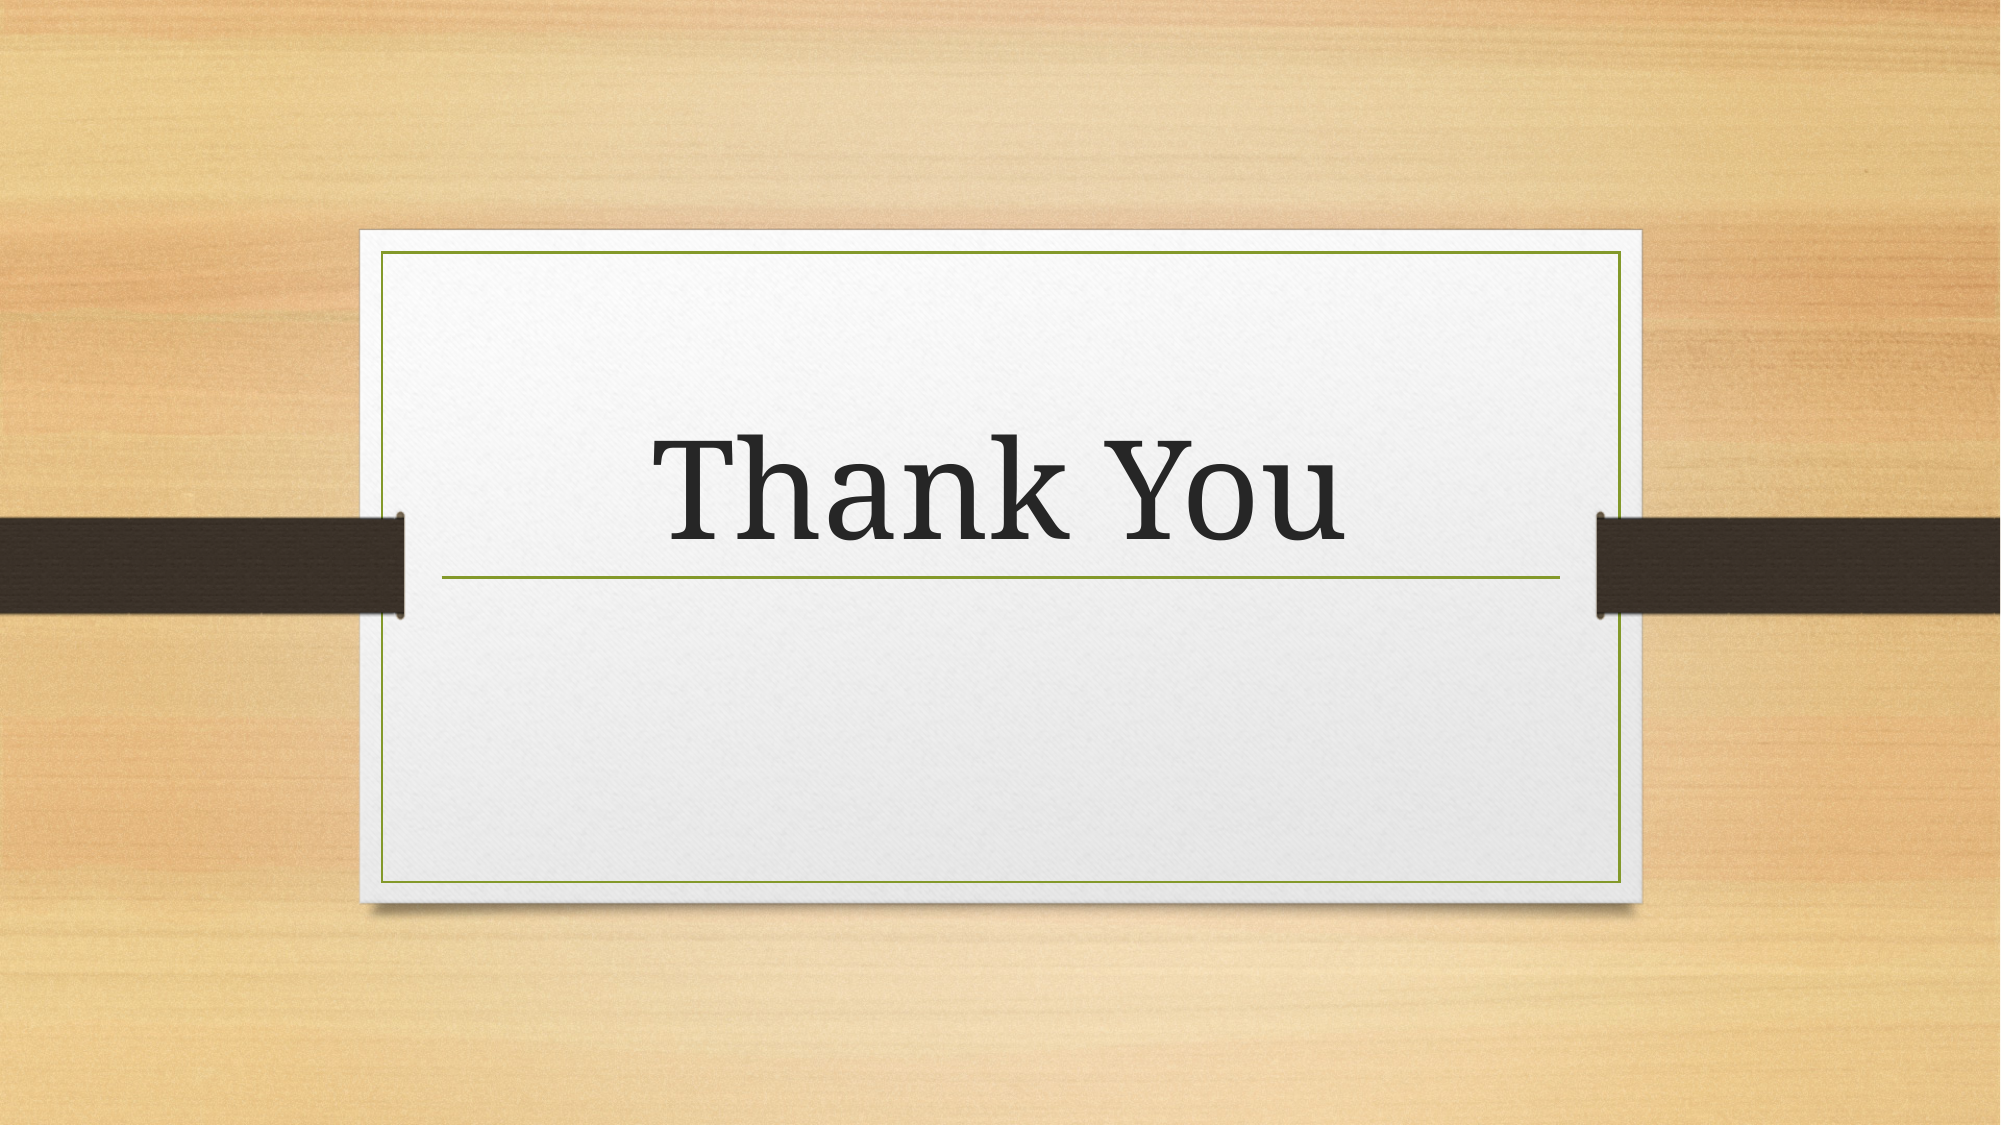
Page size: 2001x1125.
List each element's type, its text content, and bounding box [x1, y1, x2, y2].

title Thank You [440, 326, 1559, 575]
picture [0, 0, 2001, 1125]
